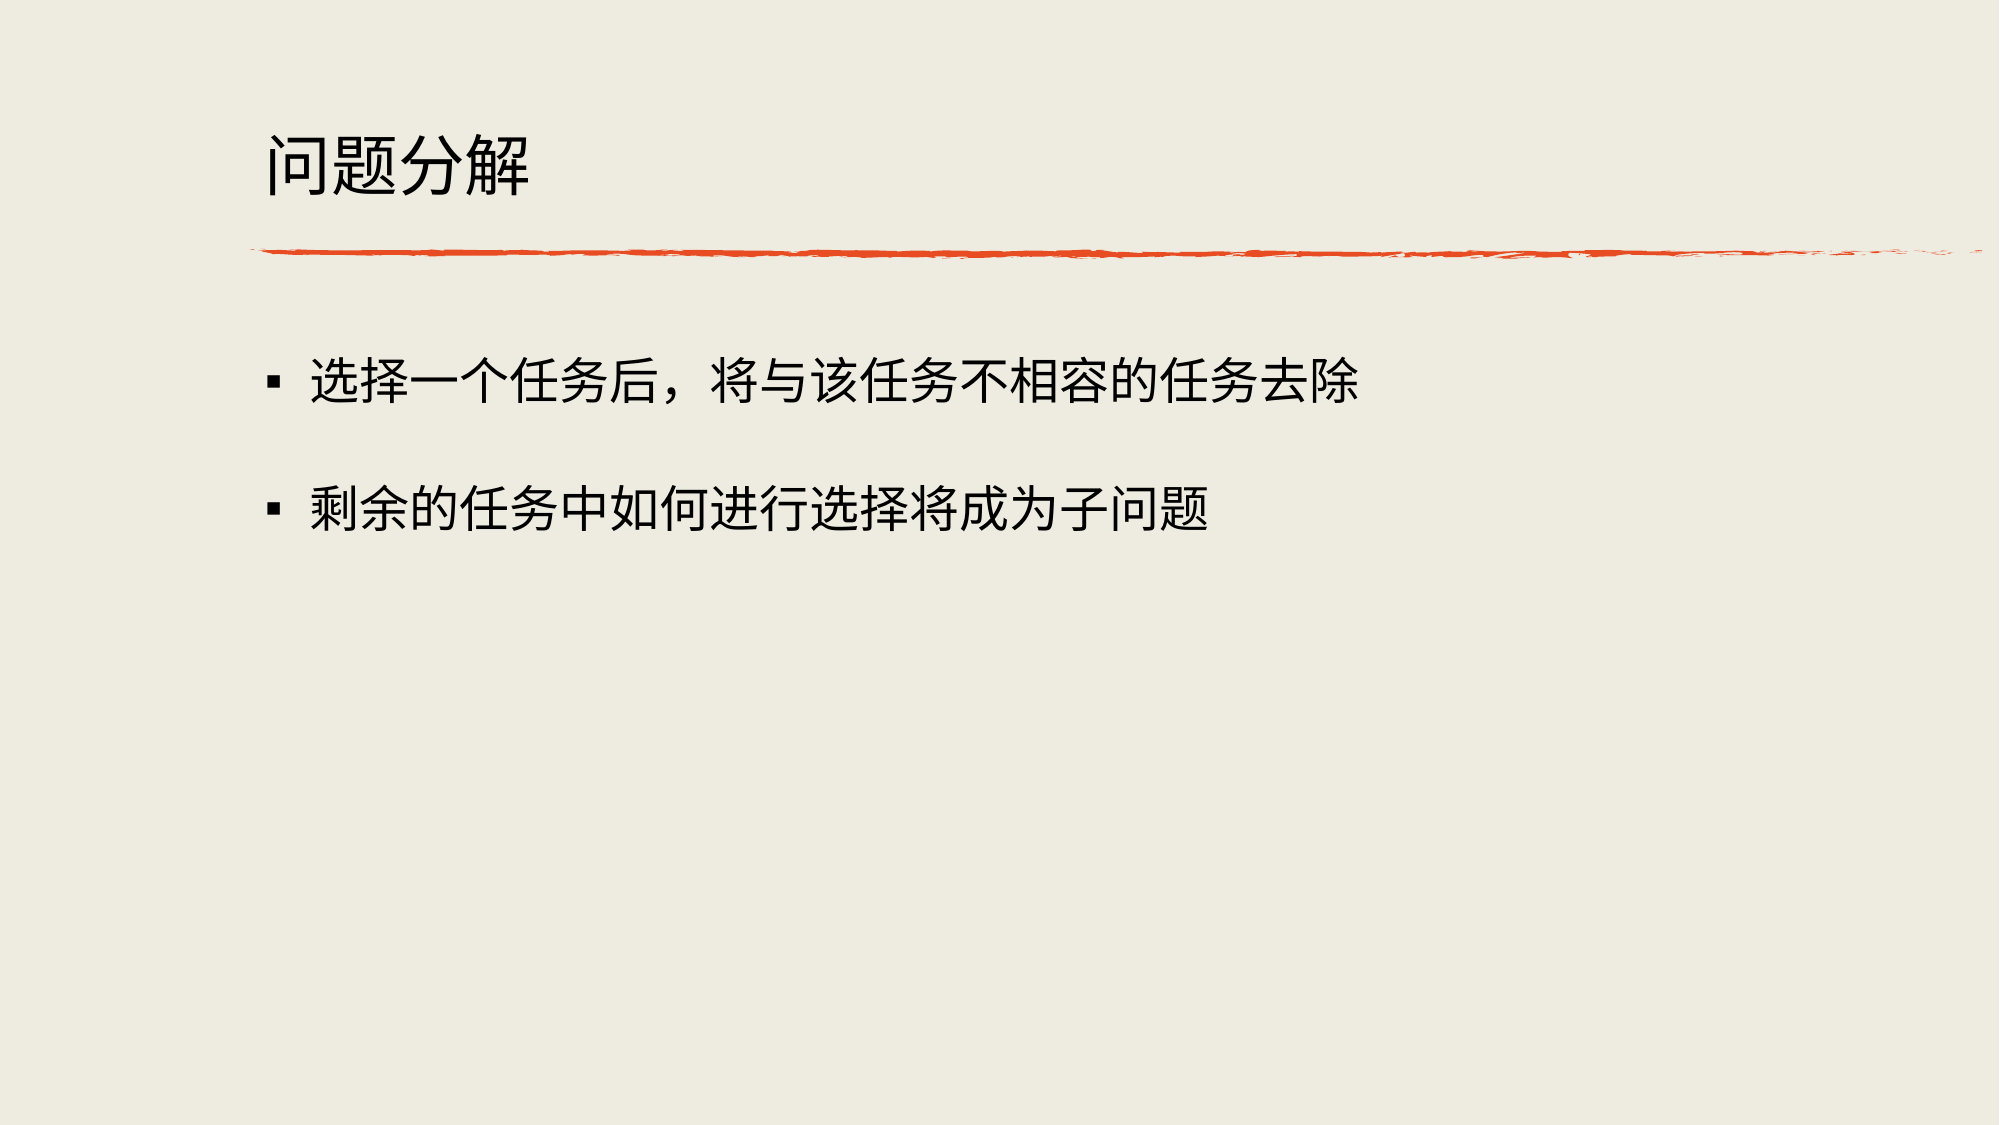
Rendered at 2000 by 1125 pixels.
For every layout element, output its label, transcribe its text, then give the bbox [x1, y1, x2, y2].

title 问题分解 [249, 45, 1750, 213]
list 选择一个任务后，将与该任务不相容的任务去除 剩余的任务中如何进行选择将成为子问题 [249, 312, 1750, 1013]
